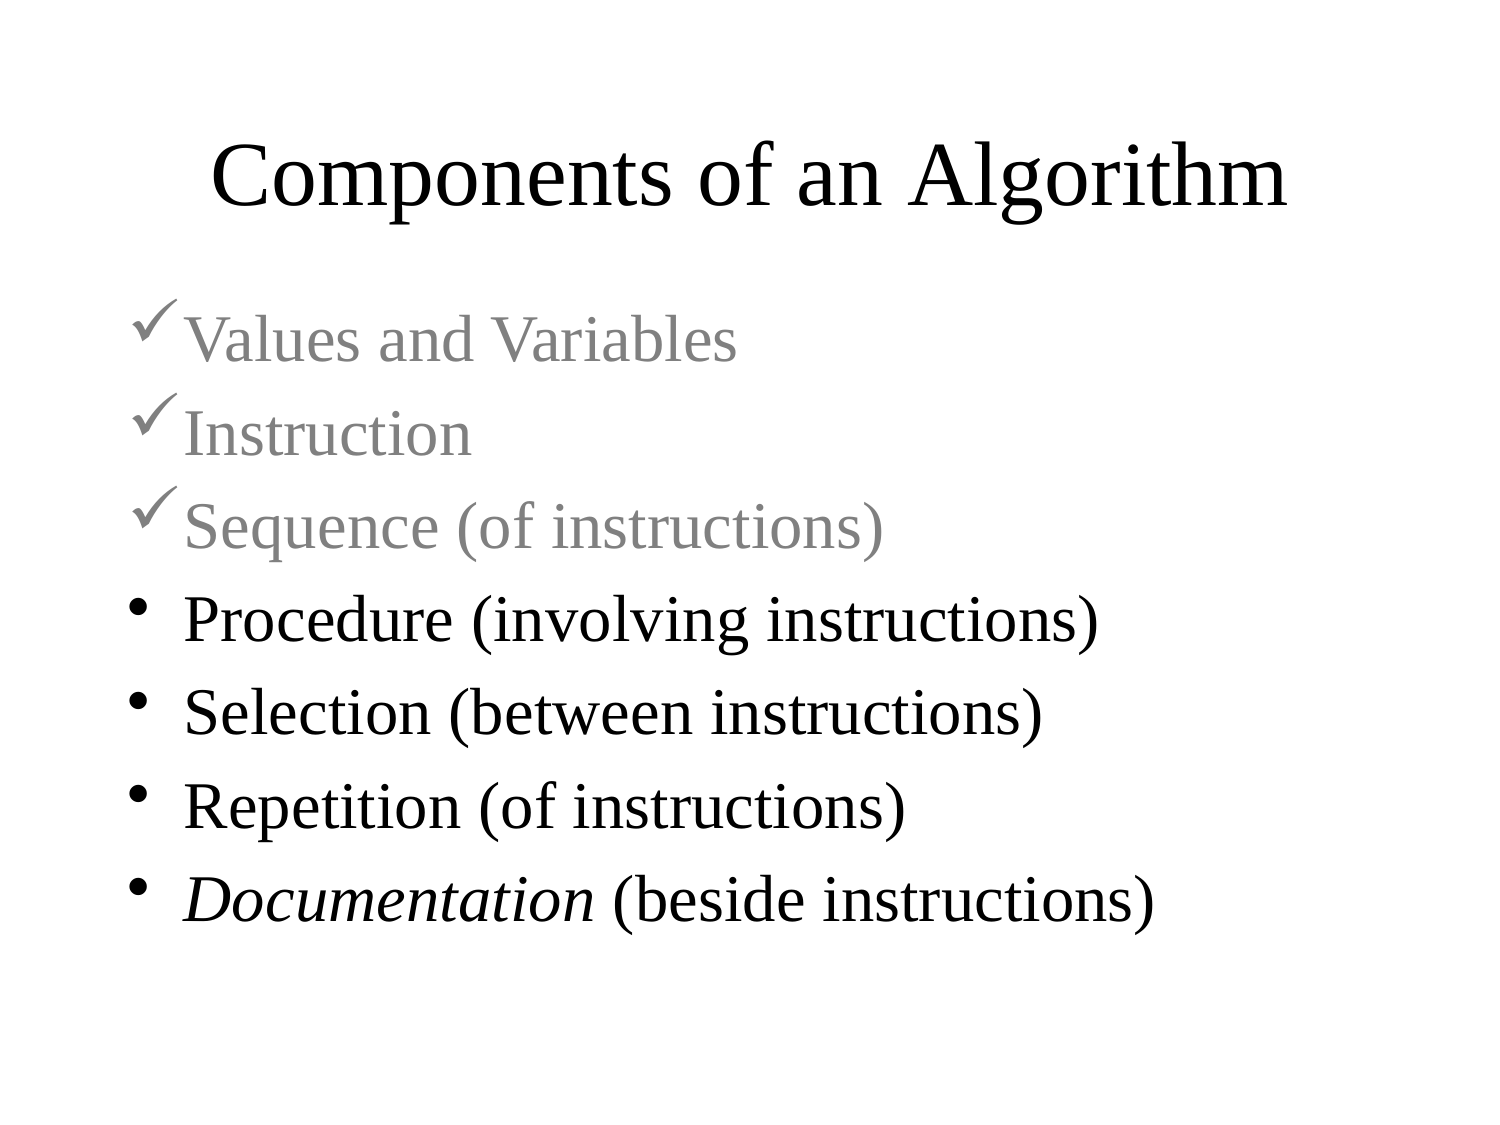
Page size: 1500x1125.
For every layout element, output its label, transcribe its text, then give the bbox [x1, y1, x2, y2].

title Components of an Algorithm [112, 75, 1388, 263]
list Values and Variables Instruction Sequence (of instructions) Procedure (involving instructions) Selection (between instructions) Repetition (of instructions) Documentation (beside instructions) [112, 287, 1413, 1013]
